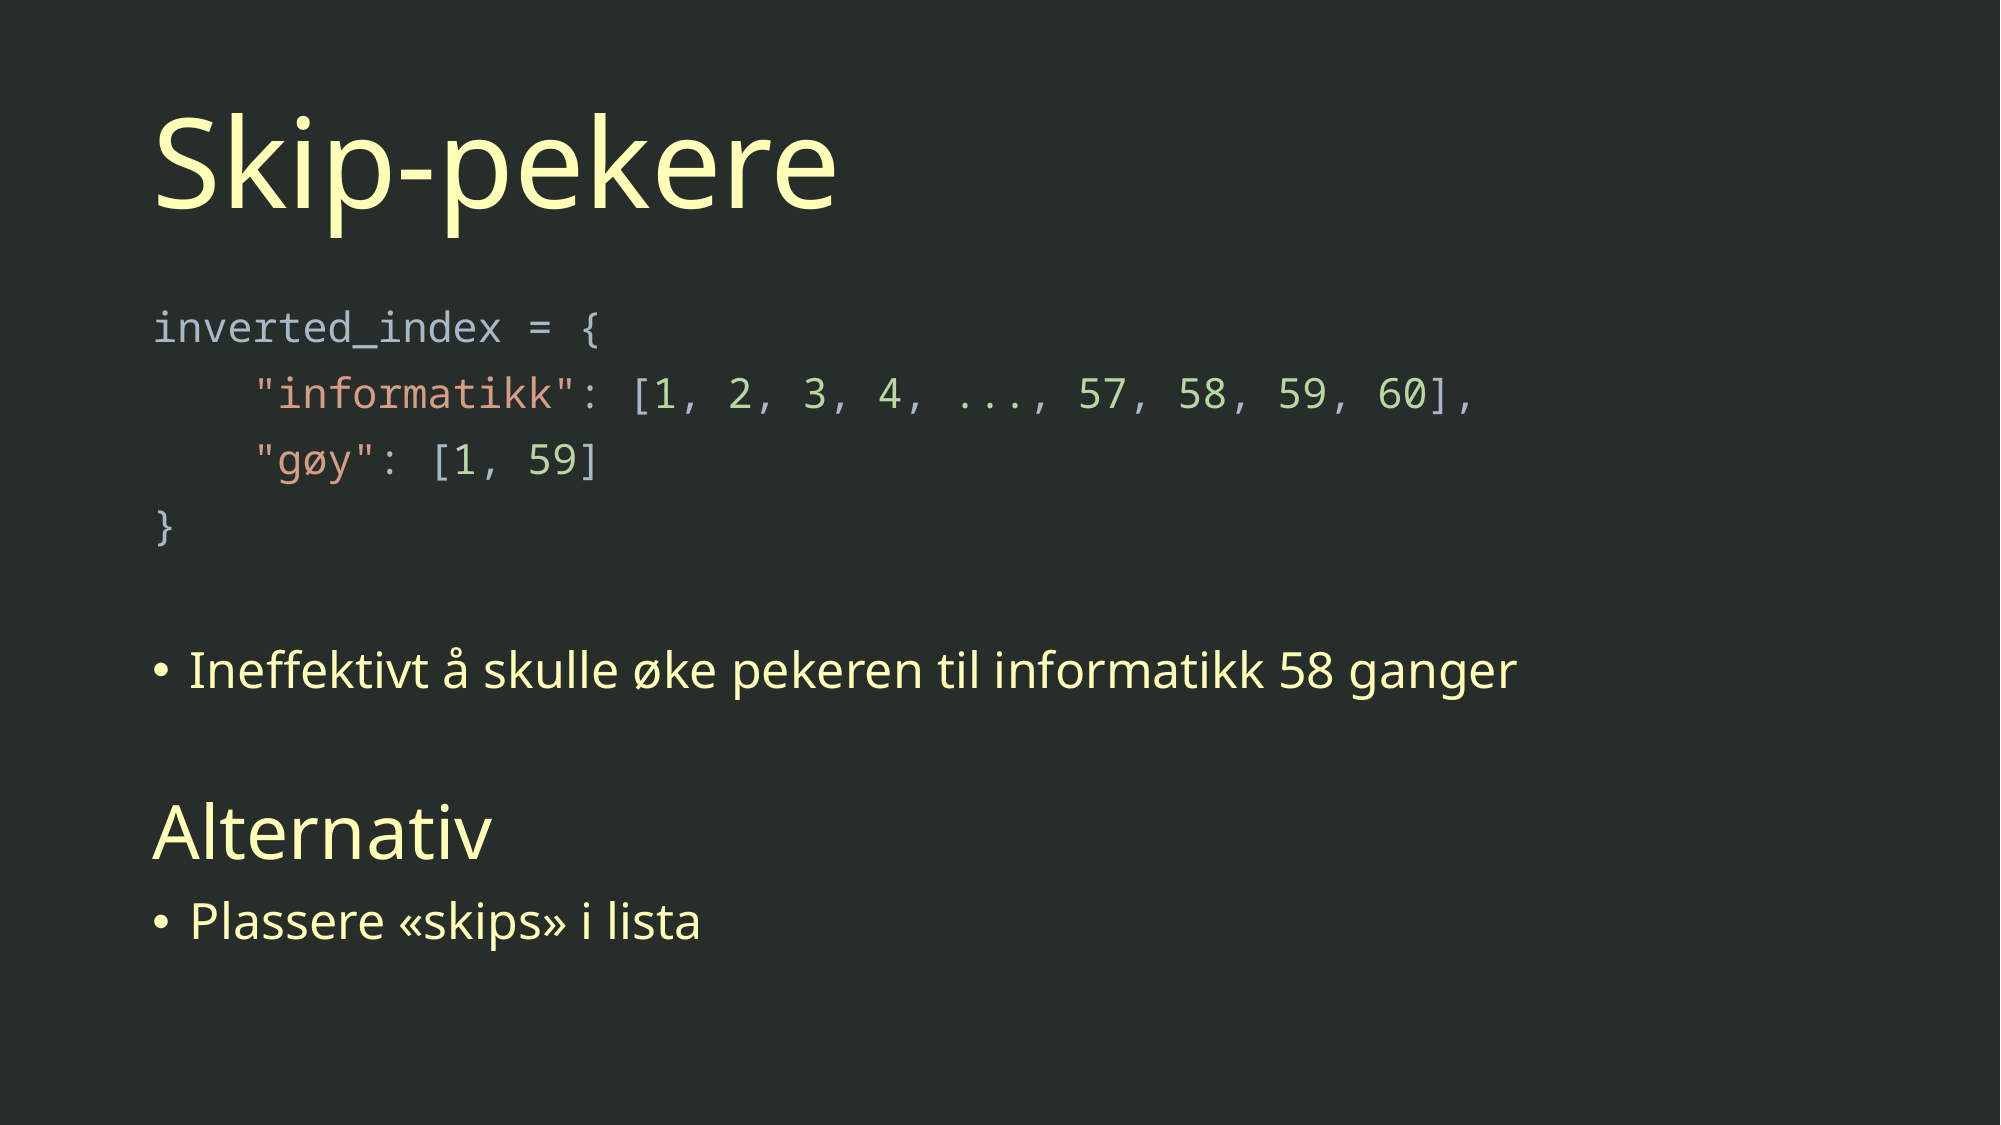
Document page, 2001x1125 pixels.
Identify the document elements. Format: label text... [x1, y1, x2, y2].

title Skip-pekere [137, 59, 1863, 278]
list inverted_index = { "informatikk": [1, 2, 3, 4, ..., 57, 58, 59, 60], "gøy": [1, 59] } Ineffektivt å skulle øke pekeren til informatikk 58 ganger Alternativ Plassere «skips» i lista [137, 299, 1890, 1125]
